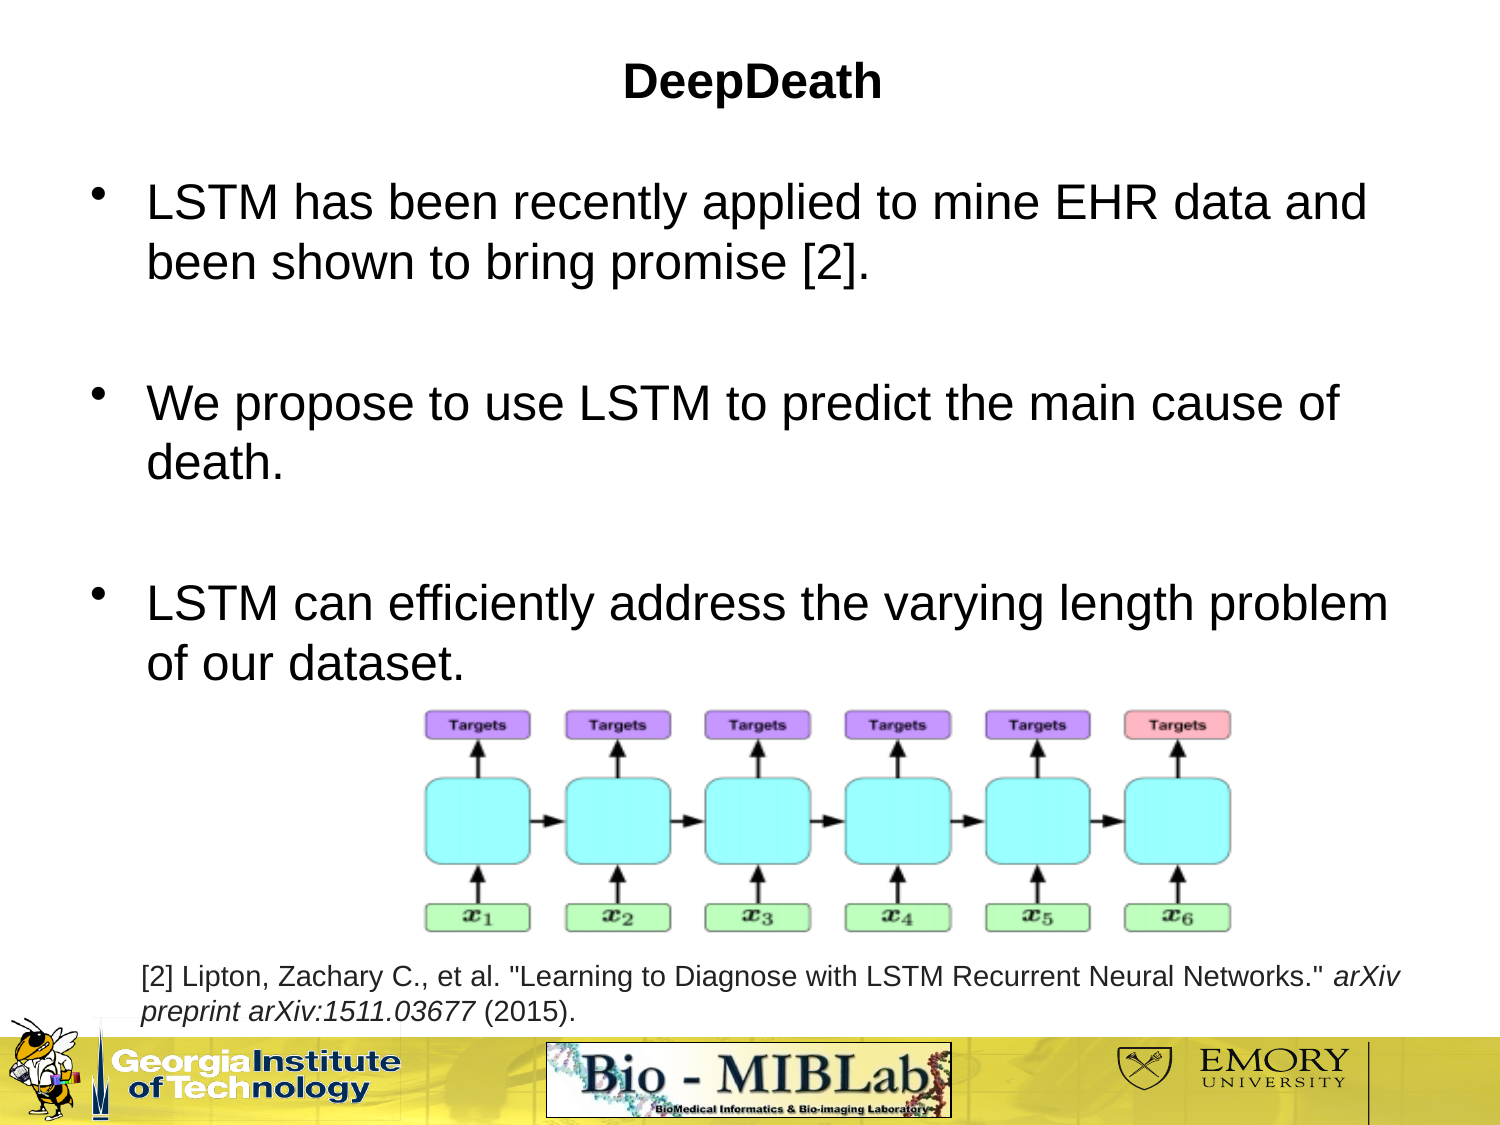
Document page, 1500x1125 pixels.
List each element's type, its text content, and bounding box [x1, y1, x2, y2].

title DeepDeath [37, 20, 1469, 138]
text_box [2] Lipton, Zachary C., et al. "Learning to Diagnose with LSTM Recurrent Neural Networks." arXiv preprint arXiv:1511.03677 (2015). [126, 949, 1425, 1035]
picture [381, 692, 1261, 951]
table_cell [85, 1037, 1500, 1125]
picture [92, 1017, 401, 1121]
picture [0, 1012, 85, 1125]
list LSTM has been recently applied to mine EHR data and been shown to bring promise [2]. We propose to use LSTM to predict the main cause of death. LSTM can efficiently address the varying length problem of our dataset. [75, 162, 1425, 988]
picture [547, 1043, 950, 1117]
